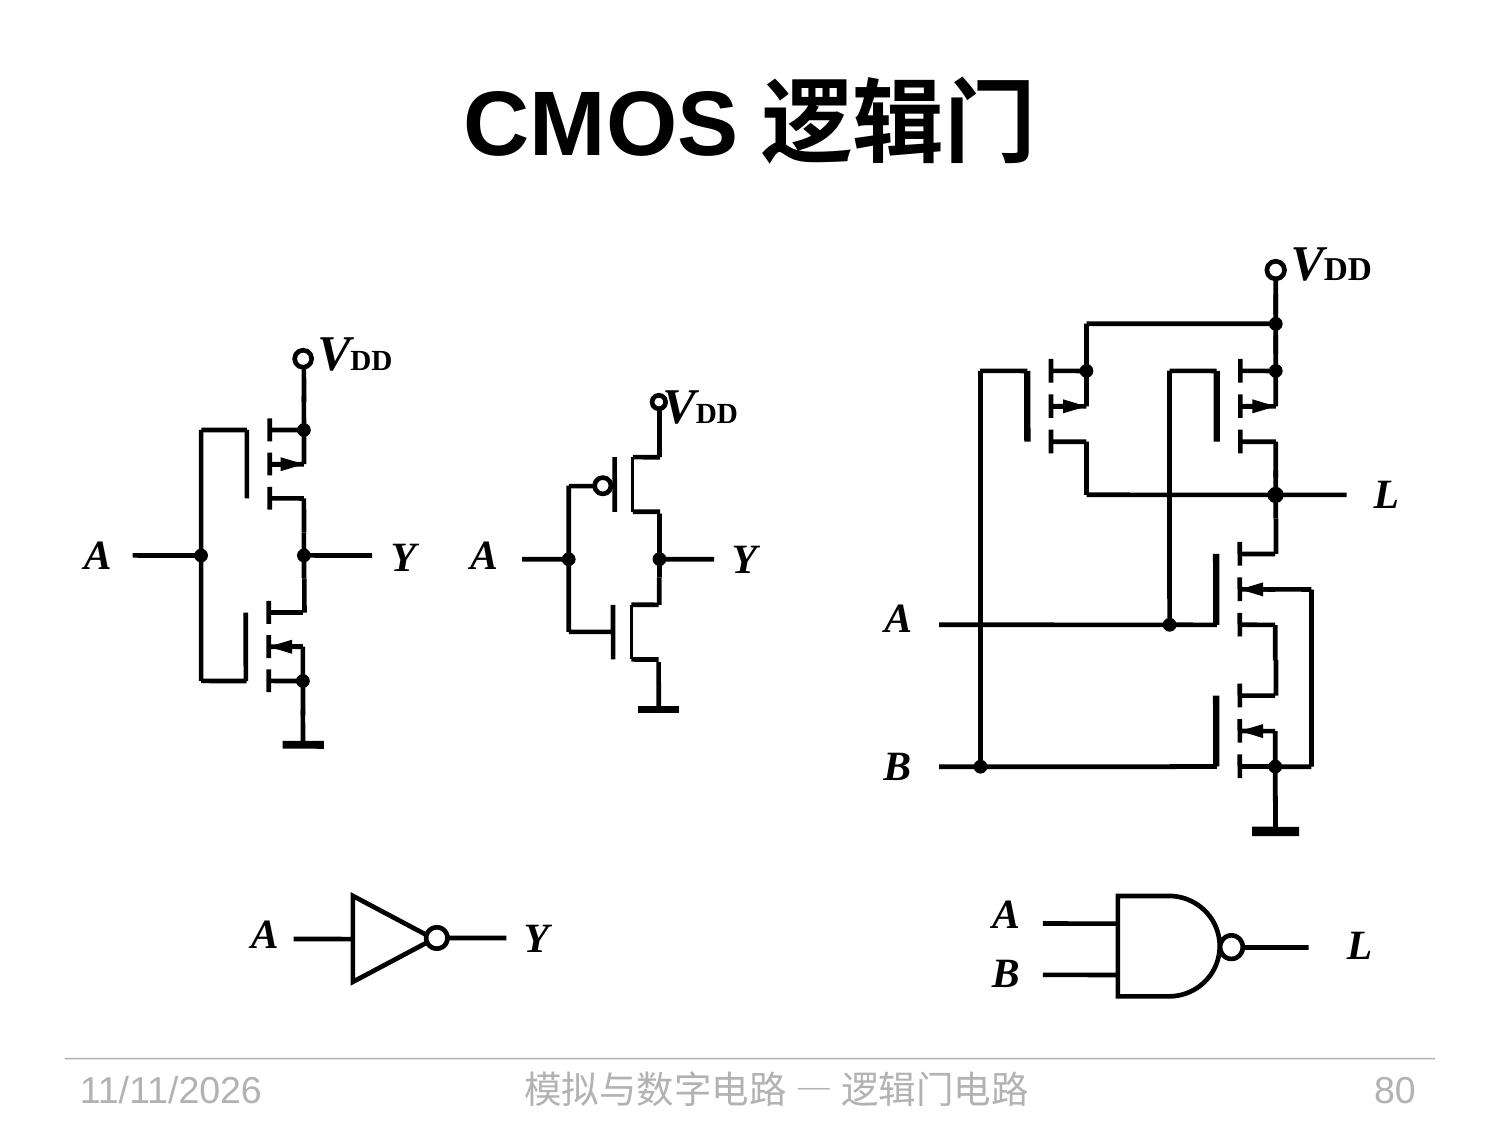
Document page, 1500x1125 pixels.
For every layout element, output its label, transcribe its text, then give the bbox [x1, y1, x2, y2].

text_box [867, 222, 1415, 832]
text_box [68, 313, 432, 746]
title CMOS逻辑门 [75, 24, 1425, 213]
slide_number 80 [1230, 1058, 1431, 1125]
footer 模拟与数字电路 — 逻辑门电路 [373, 1058, 1179, 1125]
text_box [454, 365, 774, 710]
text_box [979, 892, 1386, 998]
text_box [244, 895, 557, 983]
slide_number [64, 1058, 348, 1125]
